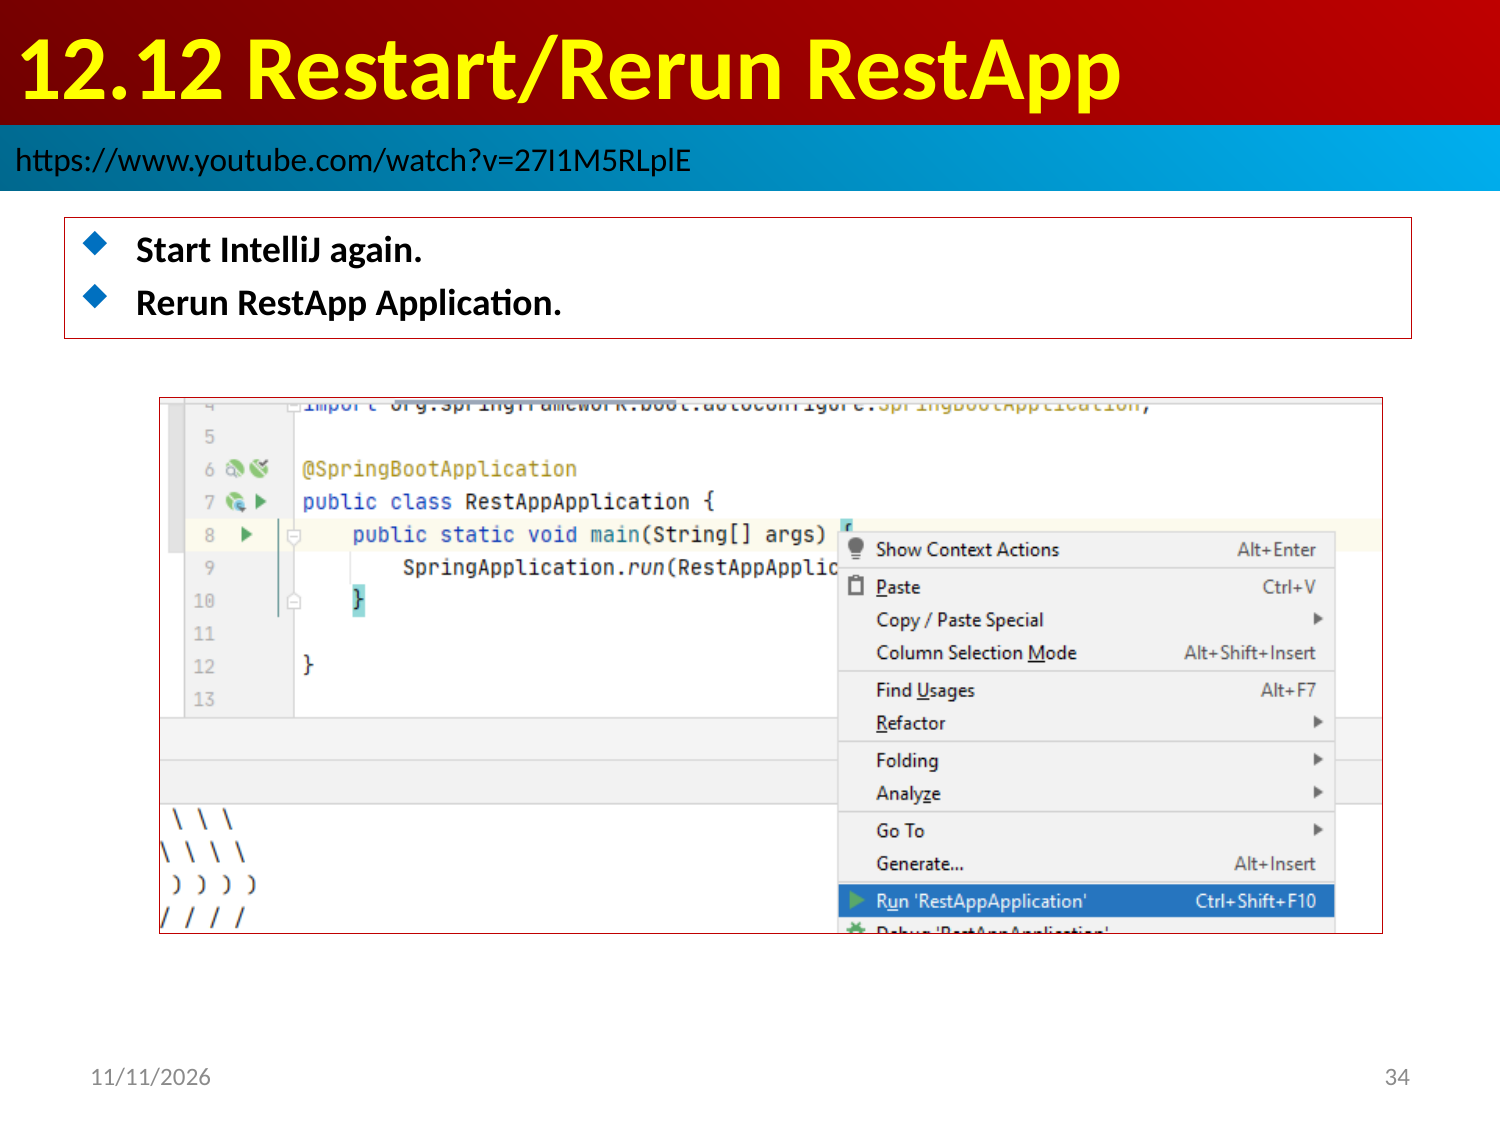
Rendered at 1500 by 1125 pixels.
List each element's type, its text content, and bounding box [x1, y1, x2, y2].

subtitle Start IntelliJ again. Rerun RestApp Application. [64, 217, 1412, 339]
picture [159, 396, 1384, 934]
title 12.12 Restart/Rerun RestApp [0, 0, 1500, 125]
slide_number 34 [1074, 1042, 1425, 1109]
text_box https://www.youtube.com/watch?v=27I1M5RLplE [0, 125, 1500, 191]
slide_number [75, 1042, 425, 1109]
